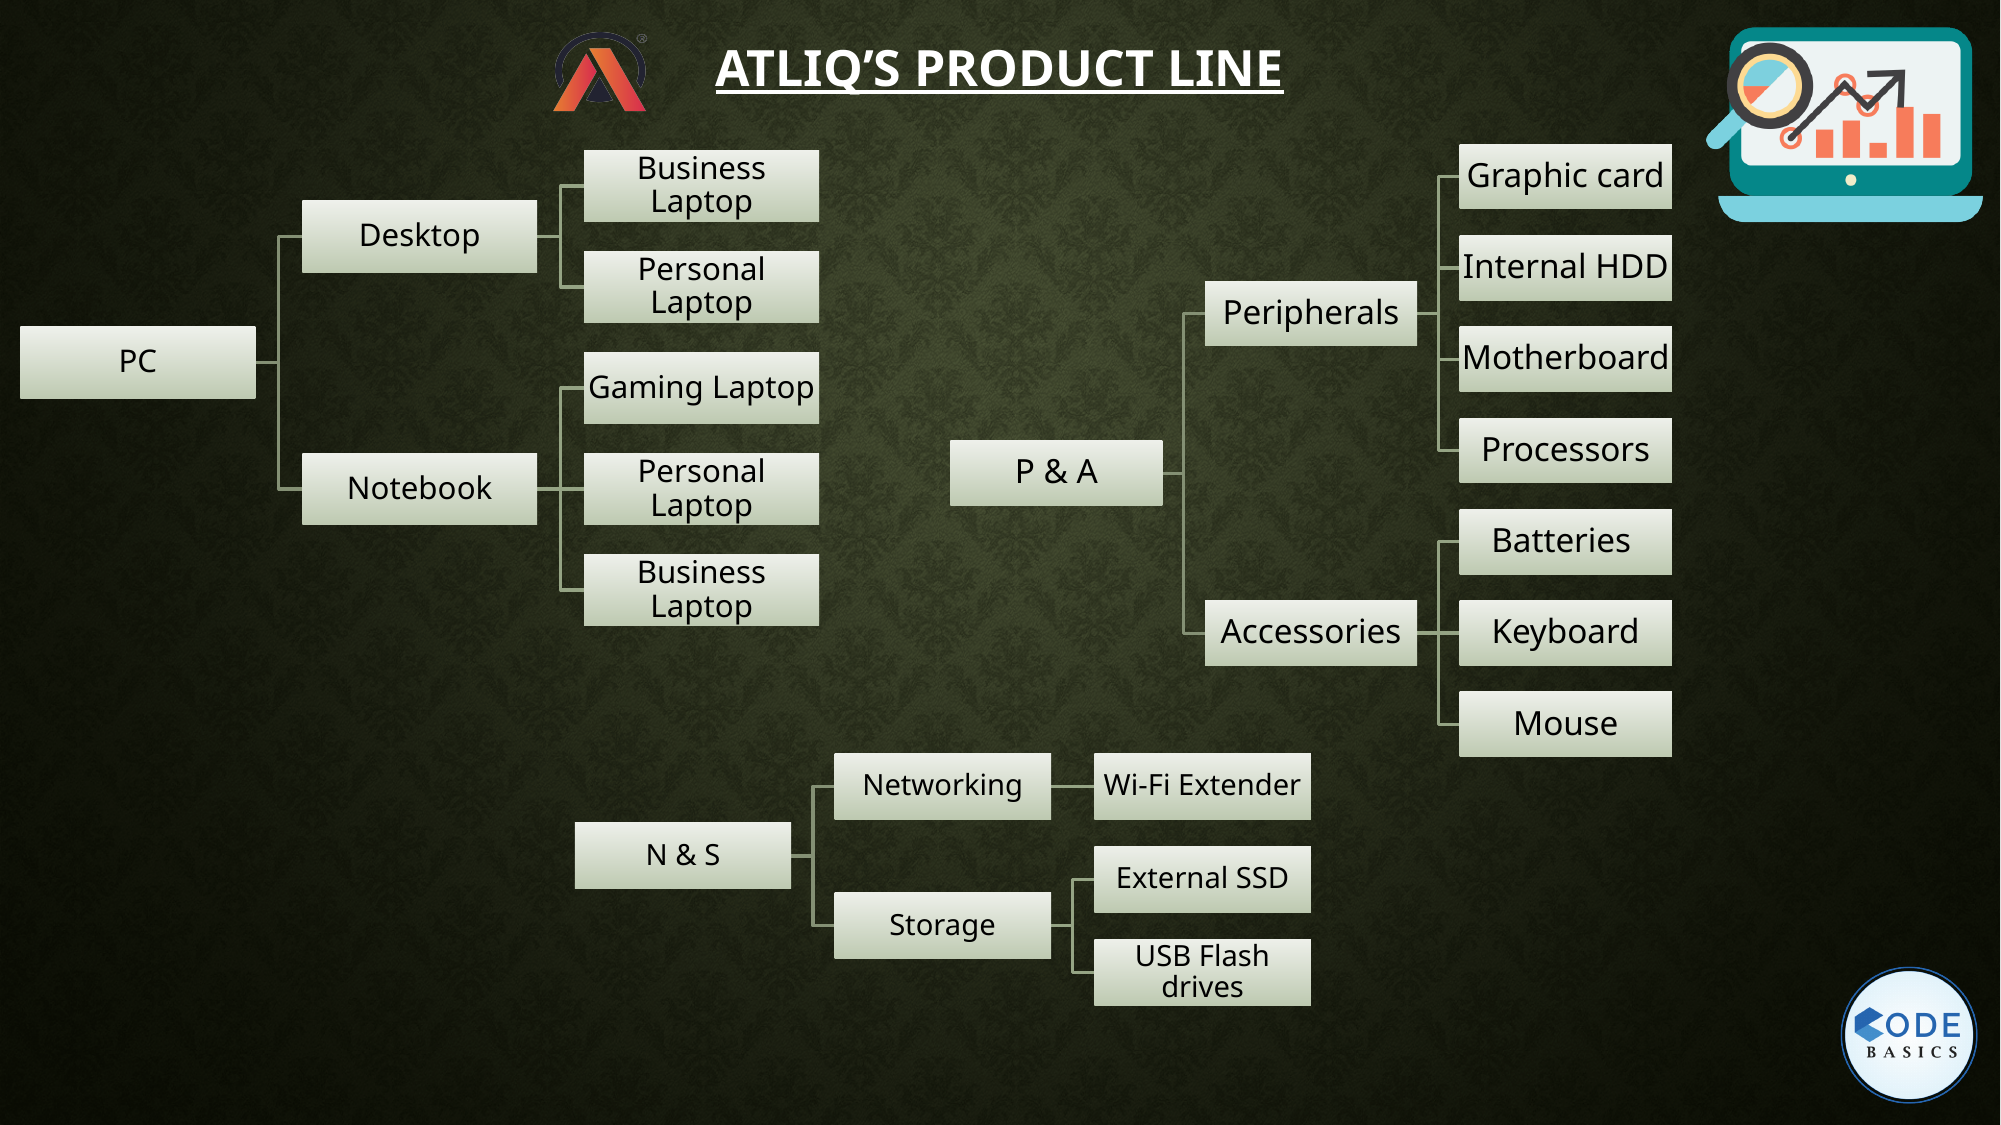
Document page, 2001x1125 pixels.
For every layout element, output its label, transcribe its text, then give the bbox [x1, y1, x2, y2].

text_box Atliq’s product line [150, 35, 1699, 149]
picture [1706, 0, 1984, 264]
picture [1834, 961, 1984, 1110]
picture [551, 30, 651, 113]
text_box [19, 141, 820, 635]
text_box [573, 674, 1312, 1085]
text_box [949, 91, 1673, 810]
